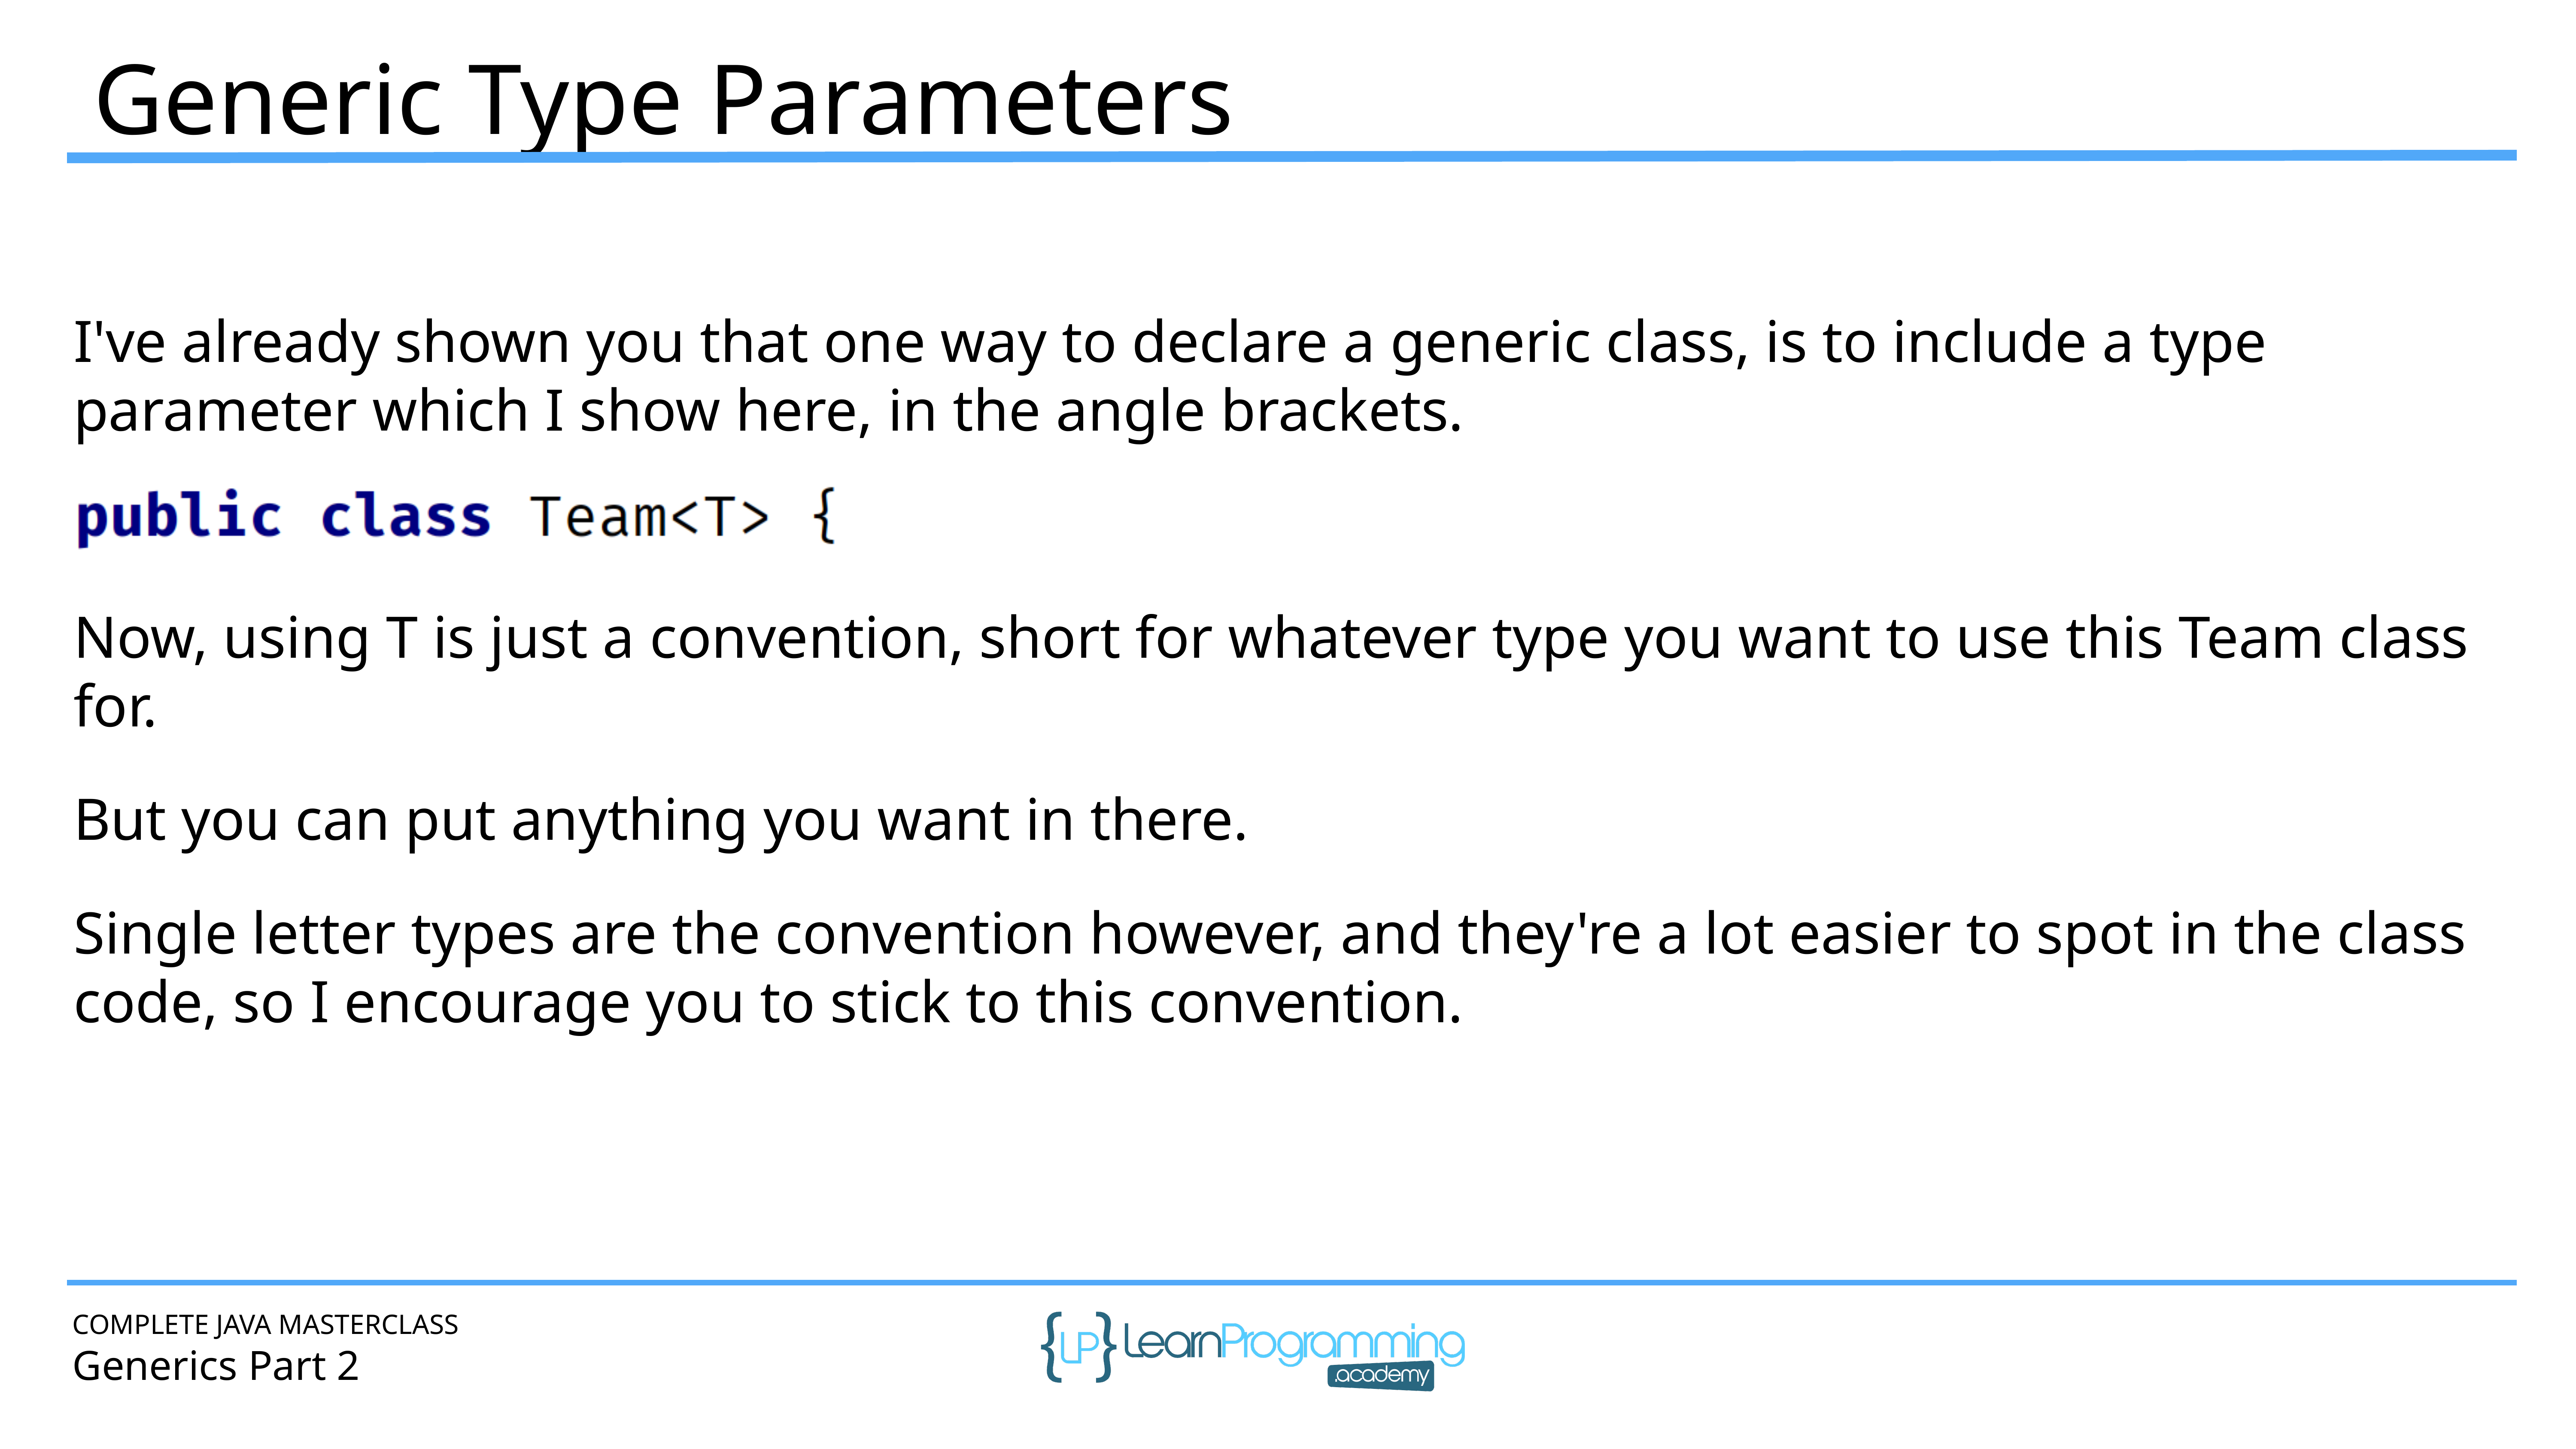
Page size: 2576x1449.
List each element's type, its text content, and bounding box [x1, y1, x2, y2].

text_box I've already shown you that one way to declare a generic class, is to include a type parameter which I show here, in the angle brackets. Now, using T is just a convention, short for whatever type you want to use this Team class for. But you can put anything you want in there. Single letter types are the convention however, and they're a lot easier to spot in the class code, so I encourage you to stick to this convention. [67, 301, 2517, 1139]
picture [1032, 1302, 1477, 1400]
text_box Generic Type Parameters [88, 32, 1239, 159]
text_box COMPLETE JAVA MASTERCLASS Generics Part 2 [67, 1302, 1030, 1394]
picture [67, 480, 844, 555]
